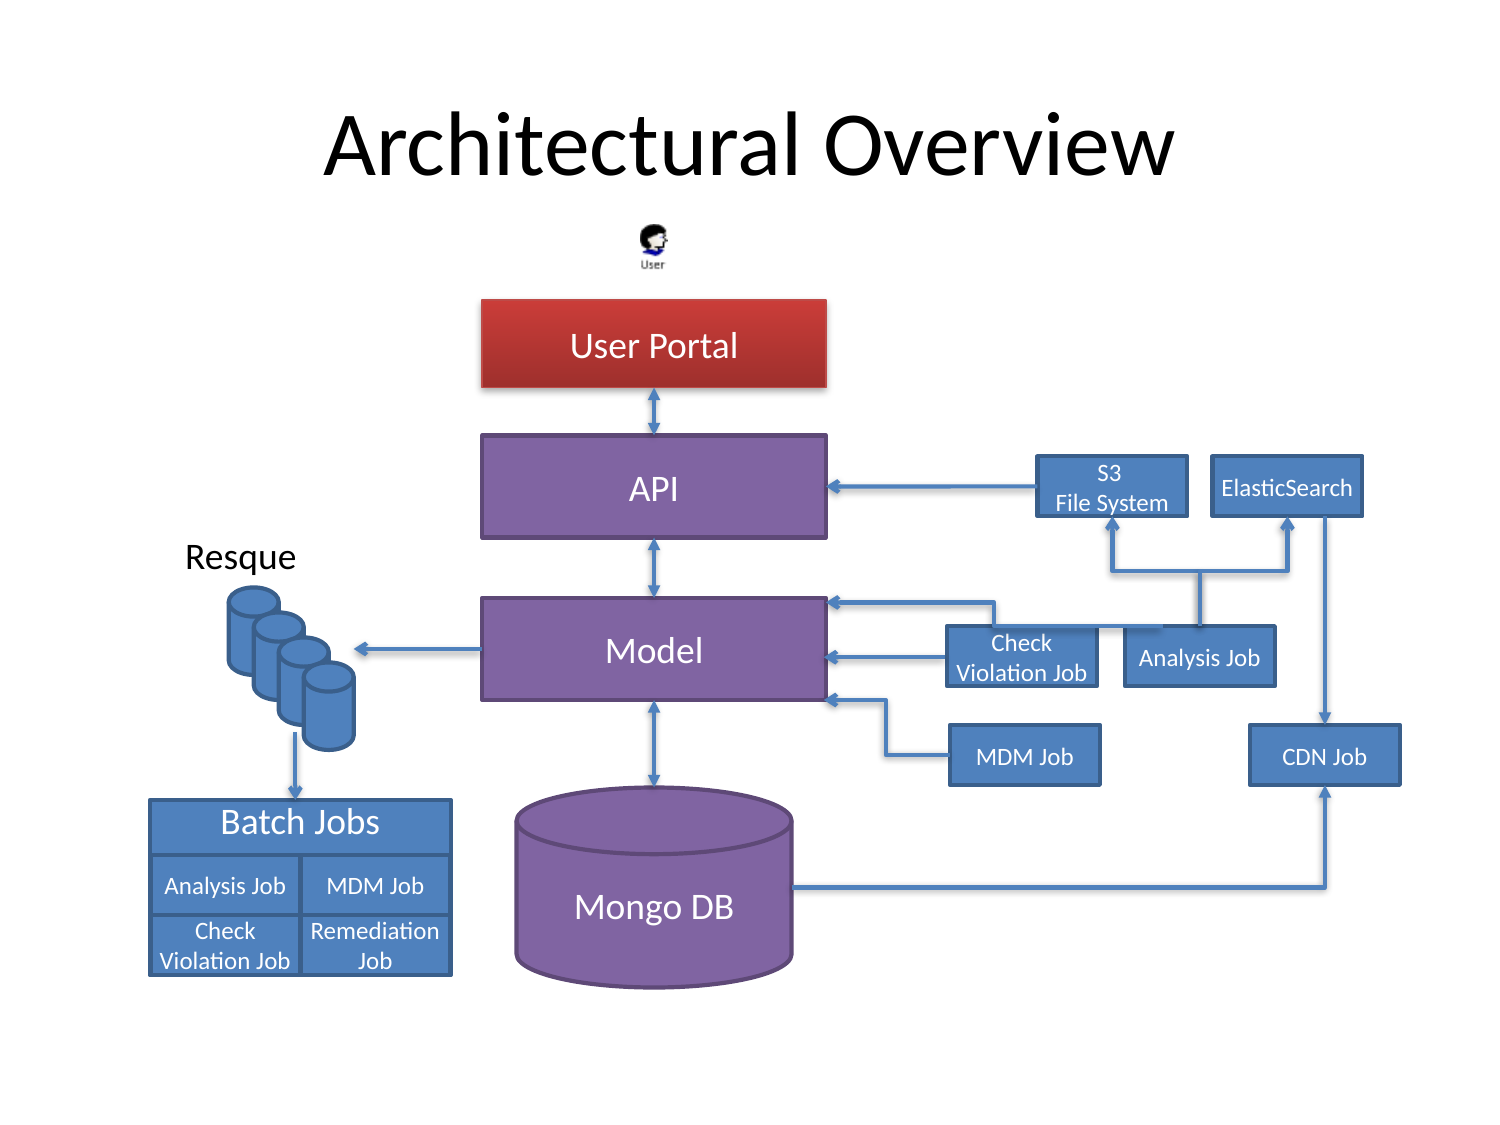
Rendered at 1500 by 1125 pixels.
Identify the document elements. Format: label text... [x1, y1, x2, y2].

text_box MDM Job [948, 723, 1102, 783]
text_box S3 File System [1035, 454, 1189, 518]
text_box Mongo DB [514, 785, 794, 990]
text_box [1188, 527, 1299, 616]
text_box Analysis Job [148, 853, 298, 913]
text_box Model [480, 596, 828, 702]
text_box CDN Job [1248, 723, 1402, 787]
text_box [226, 585, 281, 677]
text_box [823, 699, 951, 756]
text_box ElasticSearch [1210, 454, 1364, 518]
text_box [301, 660, 356, 753]
title Architectural Overview [75, 45, 1425, 233]
text_box MDM Job [298, 853, 452, 913]
text_box API [480, 433, 828, 540]
picture [640, 224, 668, 274]
text_box [251, 610, 306, 702]
text_box [276, 635, 331, 727]
text_box Remediation Job [298, 913, 452, 977]
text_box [825, 602, 1163, 627]
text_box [1101, 527, 1186, 616]
text_box User Portal [481, 299, 827, 388]
text_box Resque [170, 524, 312, 585]
text_box Check Violation Job [148, 913, 298, 977]
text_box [791, 784, 1326, 888]
text_box Analysis Job [1123, 624, 1277, 688]
text_box Check Violation Job [945, 635, 1099, 688]
text_box Batch Jobs [148, 798, 453, 977]
